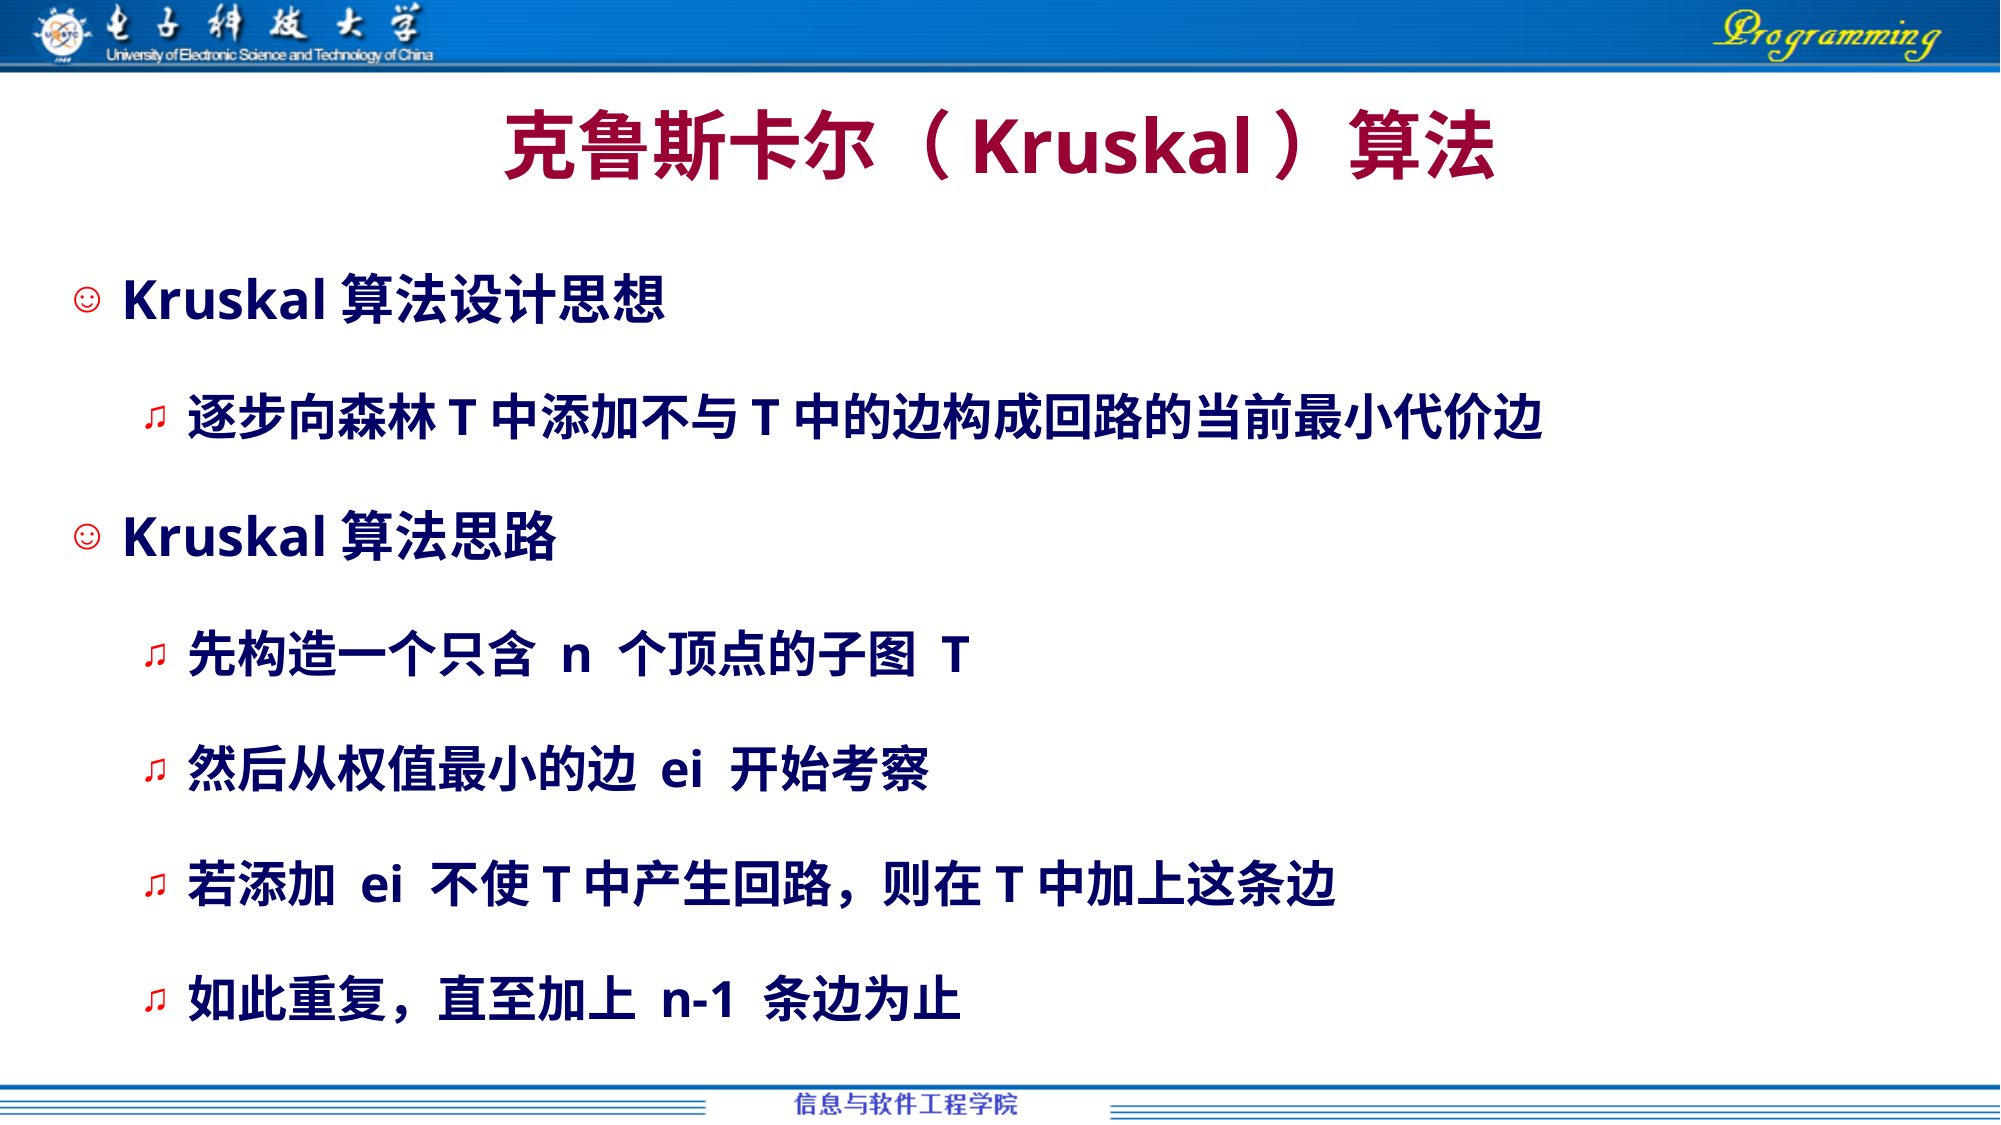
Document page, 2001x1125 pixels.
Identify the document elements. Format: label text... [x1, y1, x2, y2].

picture [0, 0, 2000, 1125]
list Kruskal算法设计思想 逐步向森林T中添加不与T中的边构成回路的当前最小代价边 Kruskal算法思路 先构造一个只含 n 个顶点的子图 T 然后从权值最小的边 ei 开始考察 若添加 ei 不使T中产生回路，则在T中加上这条边 如此重复，直至加上 n-1 条边为止 [50, 224, 1950, 1075]
title 克鲁斯卡尔（Kruskal）算法 [150, 87, 1850, 200]
